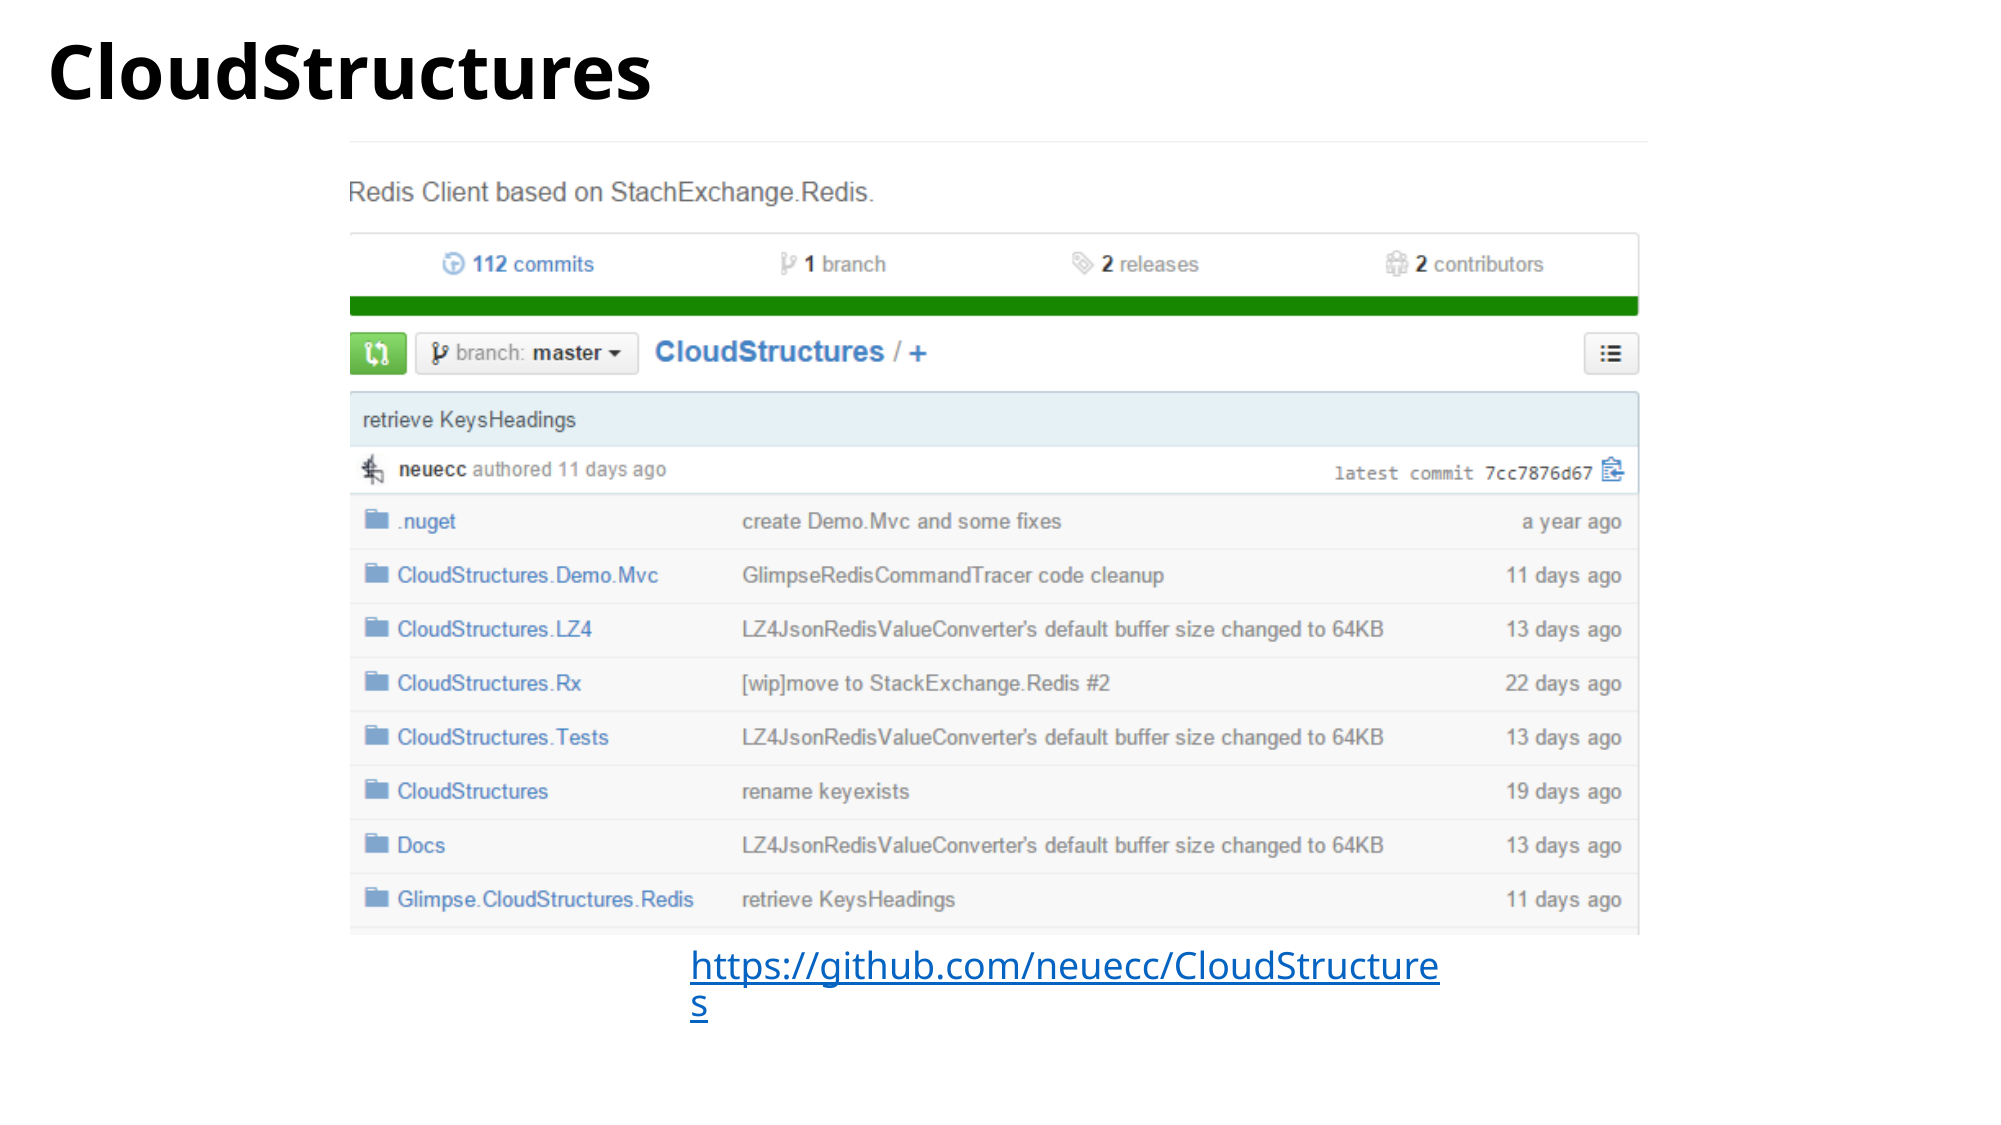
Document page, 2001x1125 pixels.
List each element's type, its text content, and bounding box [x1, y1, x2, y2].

picture [350, 141, 1648, 935]
text_box https://github.com/neuecc/CloudStructures [675, 935, 1468, 1001]
text_box CloudStructures [33, 17, 668, 122]
